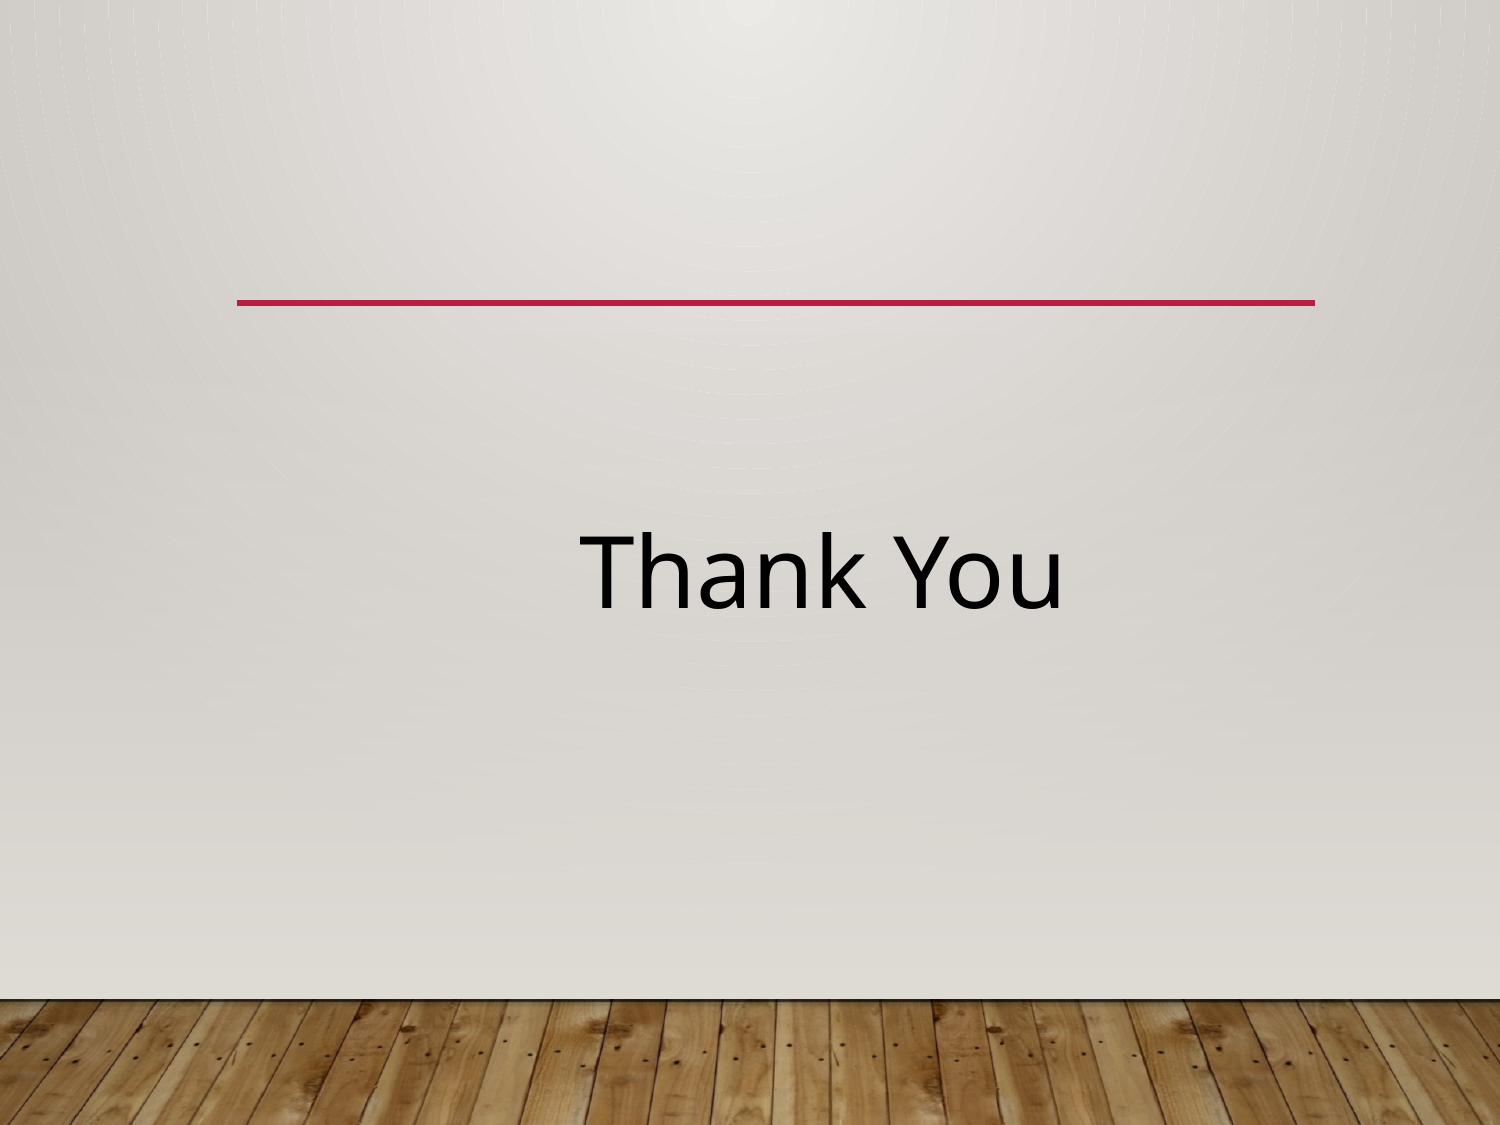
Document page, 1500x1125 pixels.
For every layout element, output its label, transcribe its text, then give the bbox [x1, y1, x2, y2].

list Thank You [564, 477, 1500, 1044]
picture [0, 999, 1500, 1125]
